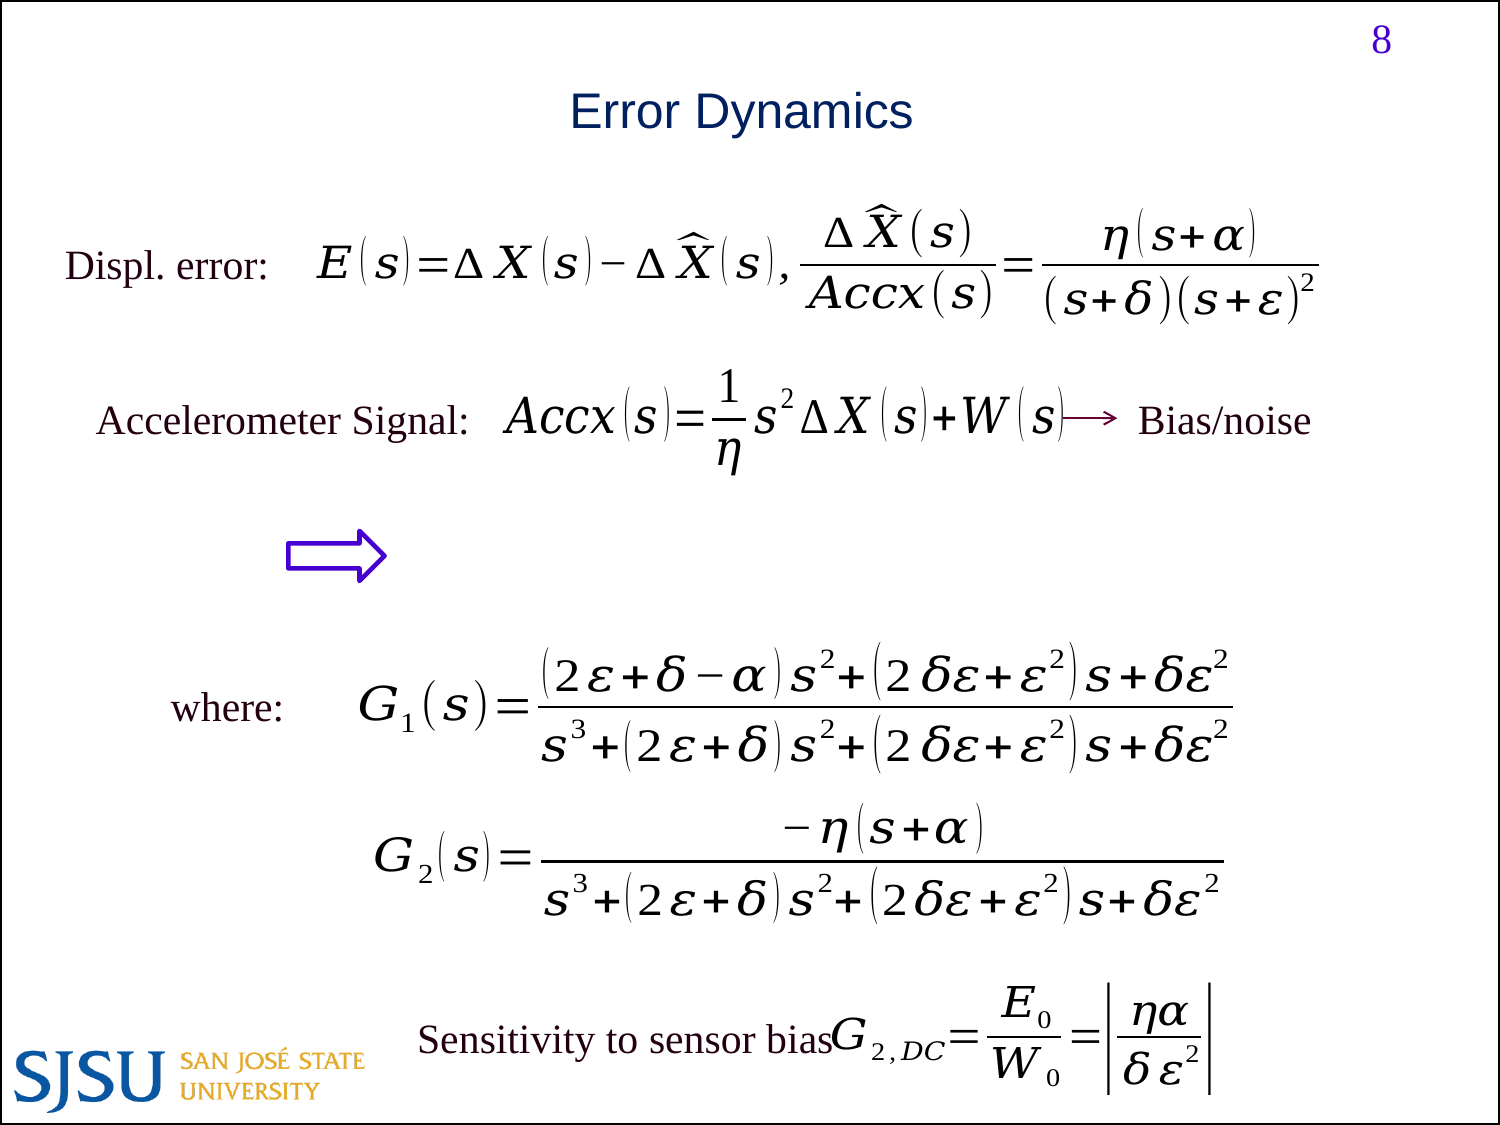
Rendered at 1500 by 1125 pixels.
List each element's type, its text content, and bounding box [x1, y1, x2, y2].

text_box Bias/noise [1123, 385, 1327, 451]
picture [14, 1047, 365, 1113]
text_box [288, 530, 385, 581]
text_box Error Dynamics [43, 19, 1441, 199]
text_box Accelerometer Signal: [80, 385, 486, 451]
text_box Displ. error: [49, 230, 285, 296]
text_box where: [155, 672, 300, 738]
text_box Sensitivity to sensor bias [402, 1004, 849, 1070]
